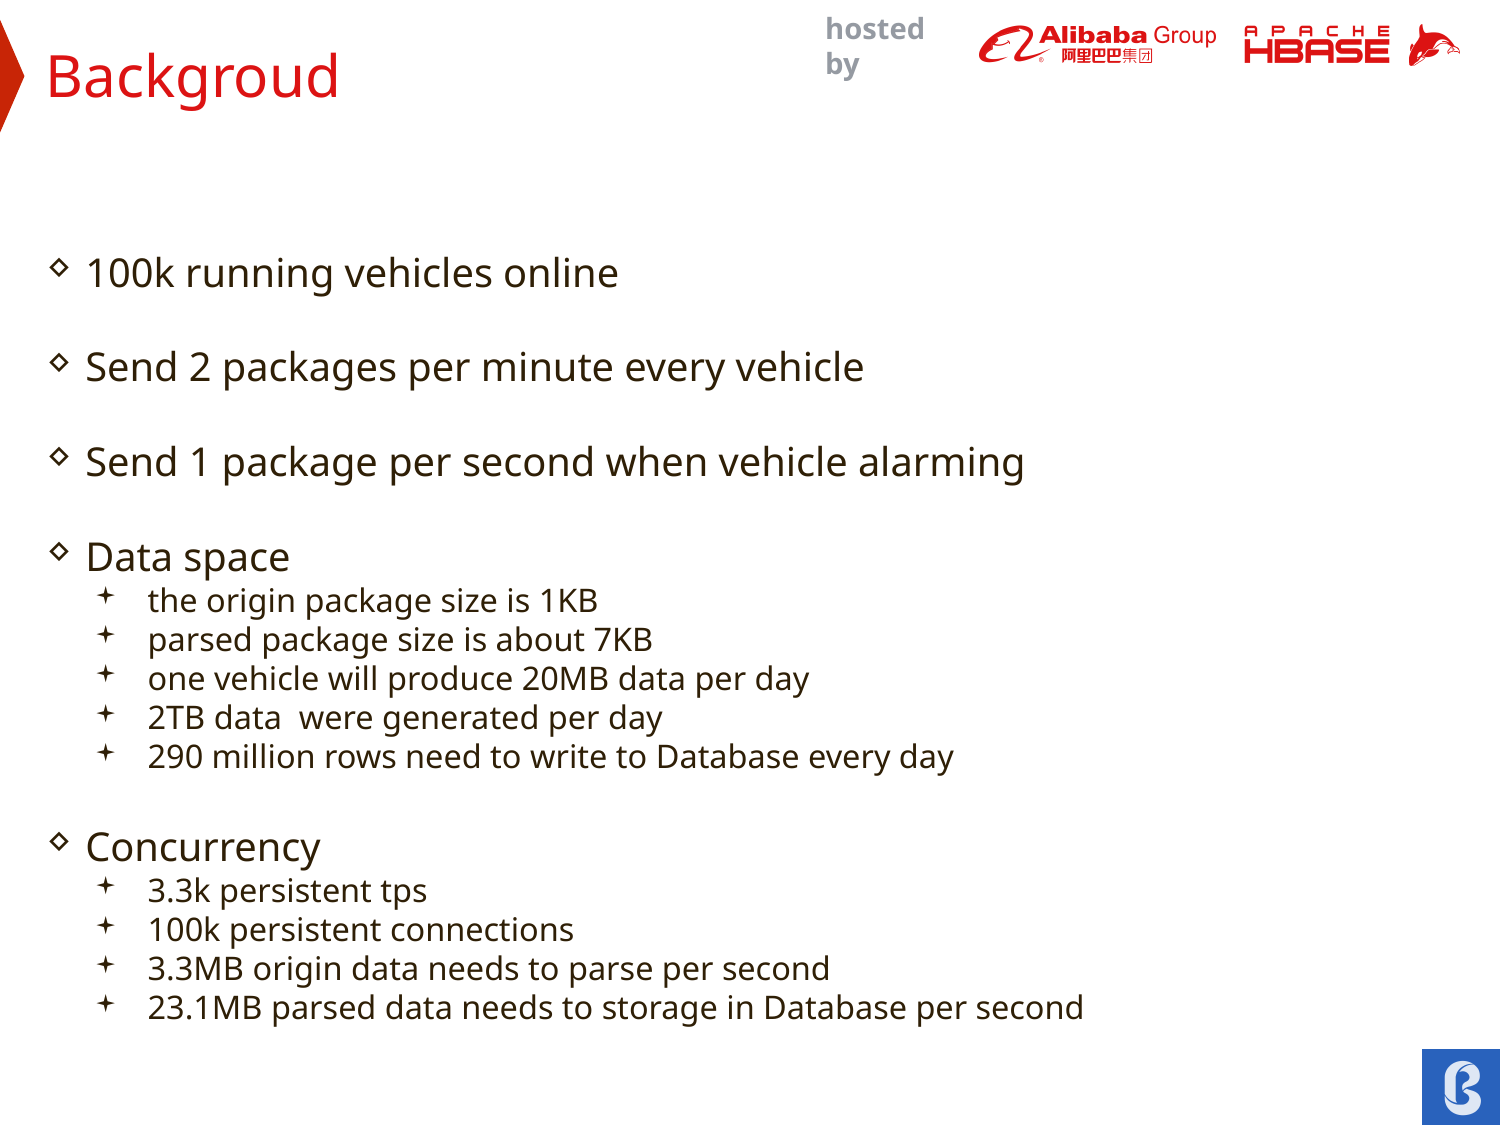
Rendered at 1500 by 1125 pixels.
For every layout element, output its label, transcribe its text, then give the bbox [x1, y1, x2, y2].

list 100k running vehicles online Send 2 packages per minute every vehicle Send 1 package per second when vehicle alarming Data space the origin package size is 1KB parsed package size is about 7KB one vehicle will produce 20MB data per day 2TB data were generated per day 290 million rows need to write to Database every day Concurrency 3.3k persistent tps 100k persistent connections 3.3MB origin data needs to parse per second 23.1MB parsed data needs to storage in Database per second [36, 238, 1430, 1043]
picture [979, 24, 1460, 66]
picture [1422, 1049, 1500, 1125]
list Backgroud [36, 24, 930, 118]
